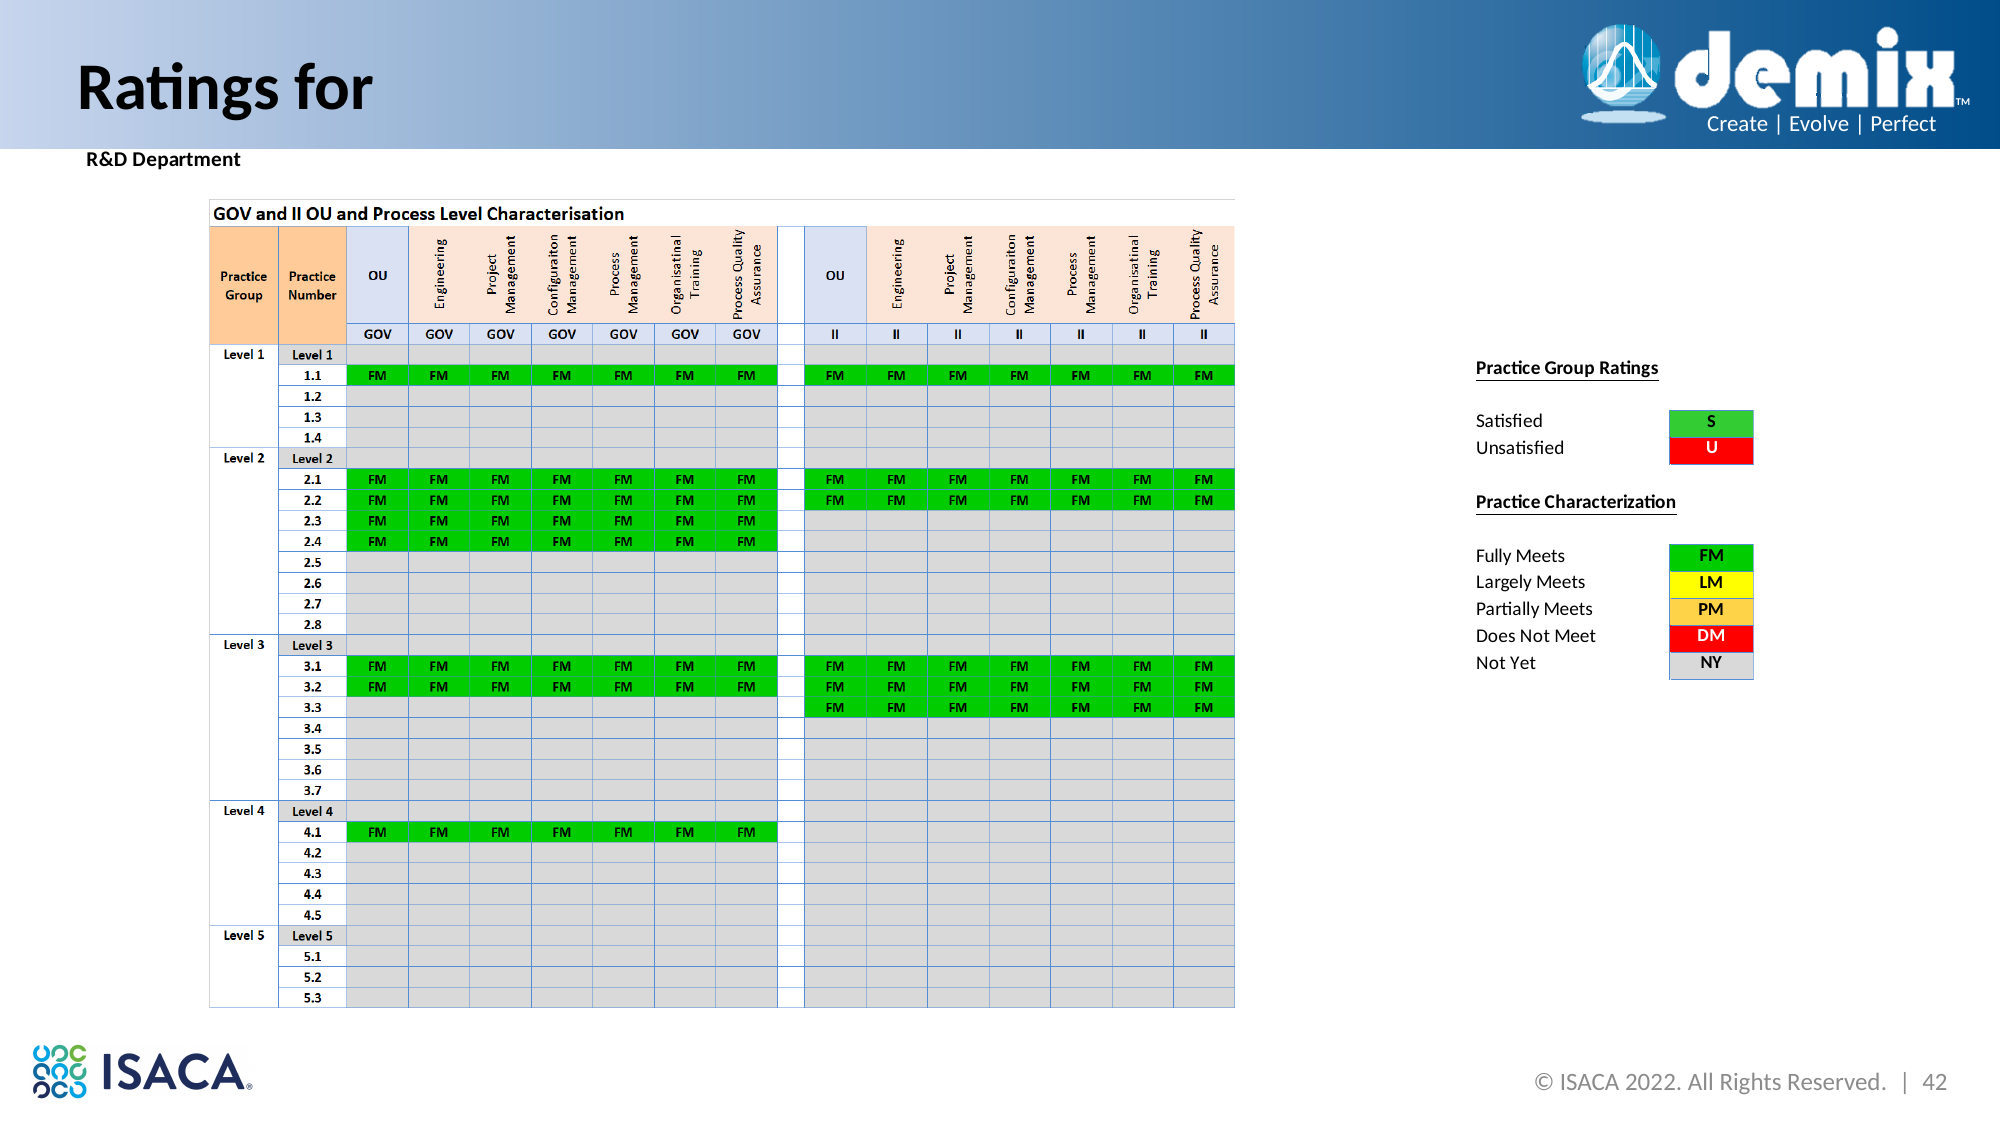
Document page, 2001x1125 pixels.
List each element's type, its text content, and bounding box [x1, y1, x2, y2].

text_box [81, 148, 628, 179]
picture [209, 199, 1235, 1008]
picture [29, 1043, 255, 1103]
picture [1471, 356, 1755, 707]
title Ratings for [62, 38, 417, 138]
picture [1549, 3, 2000, 153]
